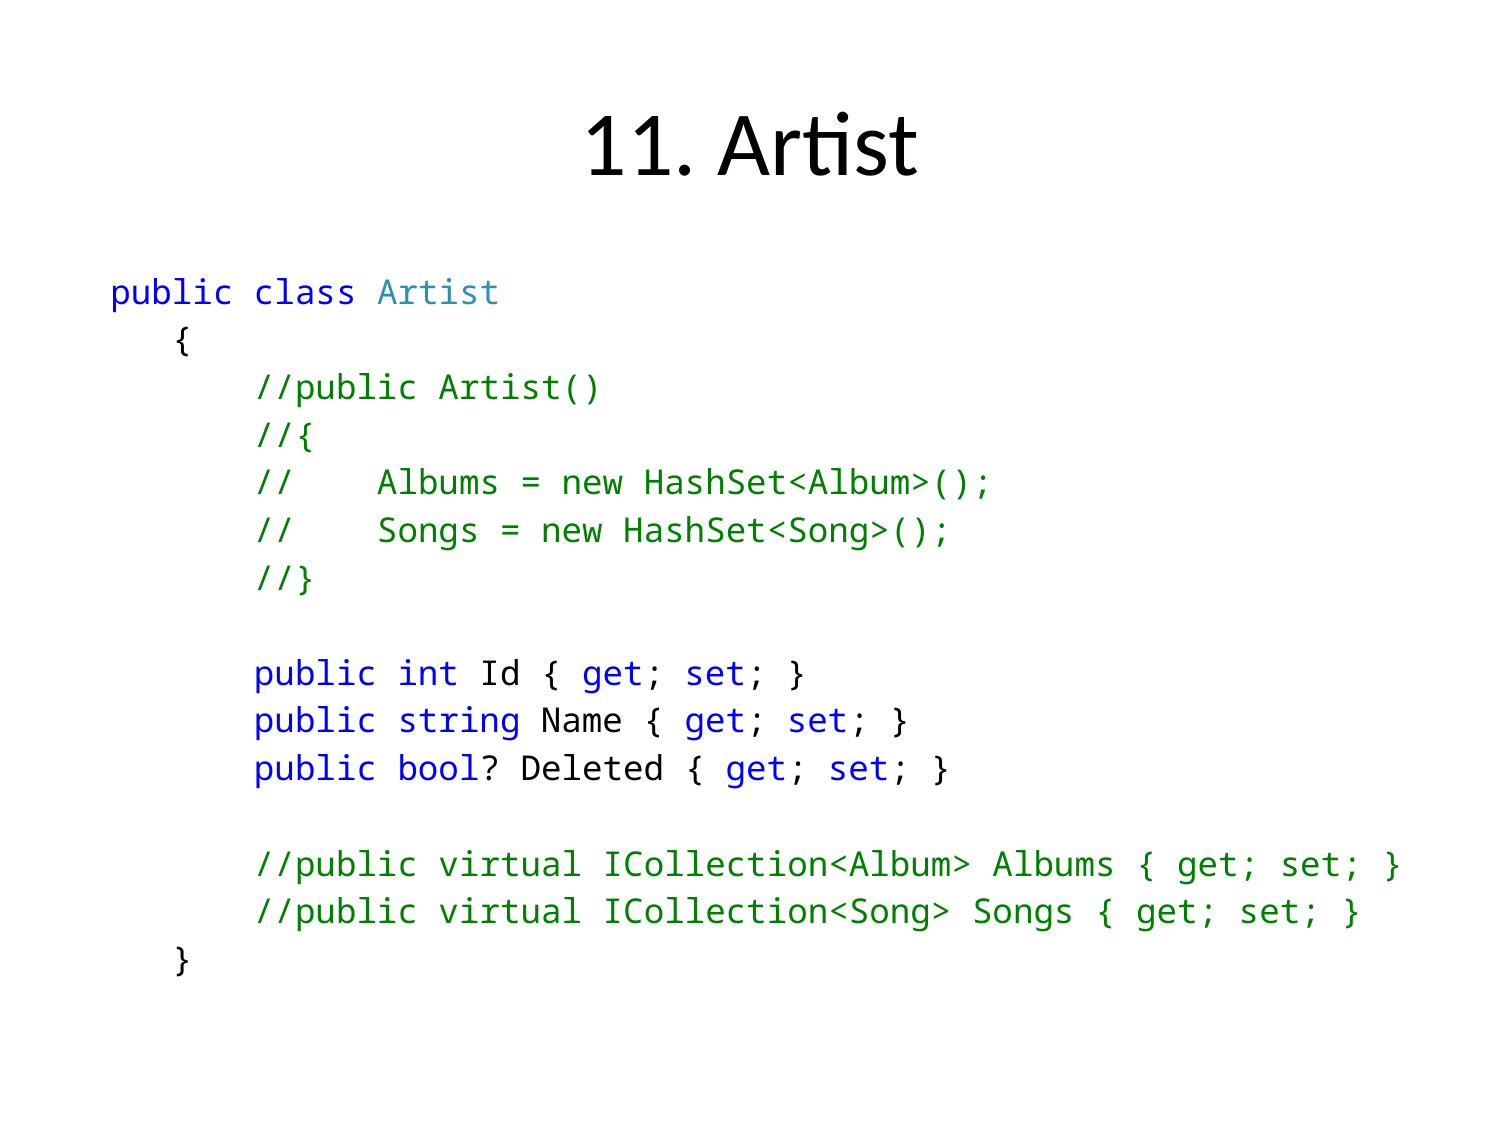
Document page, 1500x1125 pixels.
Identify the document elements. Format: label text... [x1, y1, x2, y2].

title 11. Artist [75, 45, 1425, 233]
list public class Artist { //public Artist() //{ // Albums = new HashSet<Album>(); // Songs = new HashSet<Song>(); //} public int Id { get; set; } public string Name { get; set; } public bool? Deleted { get; set; } //public virtual ICollection<Album> Albums { get; set; } //public virtual ICollection<Song> Songs { get; set; } } [75, 262, 1425, 1005]
